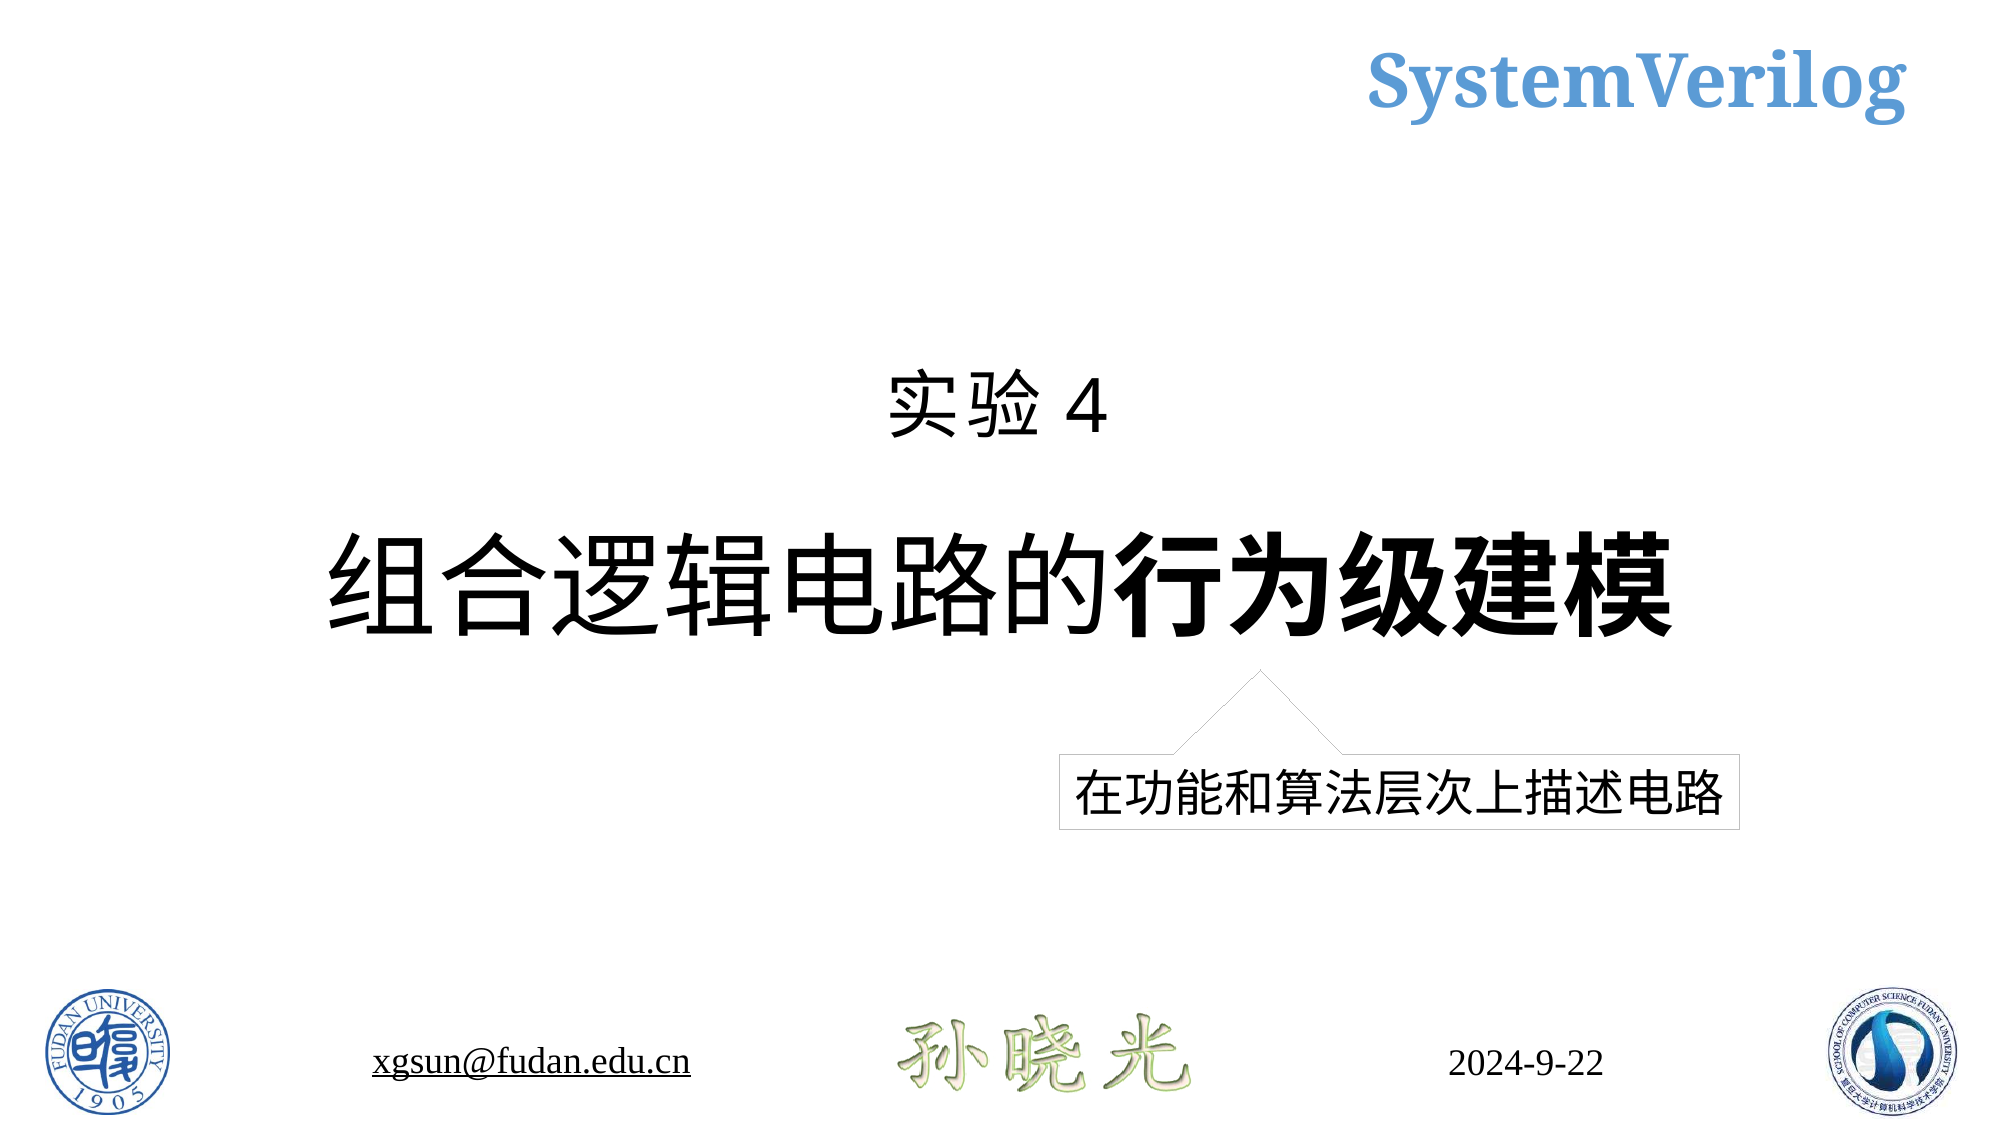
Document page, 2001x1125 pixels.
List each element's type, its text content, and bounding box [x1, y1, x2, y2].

text_box 2024-9-22 [1418, 1021, 1635, 1091]
title 实验4 组合逻辑电路的行为级建模 [0, 176, 2000, 788]
picture [1824, 985, 1959, 1119]
picture [891, 1007, 1199, 1097]
text_box 在功能和算法层次上描述电路 [1059, 669, 1740, 830]
picture [45, 989, 170, 1115]
text_box SystemVerilog [1283, 25, 1991, 131]
